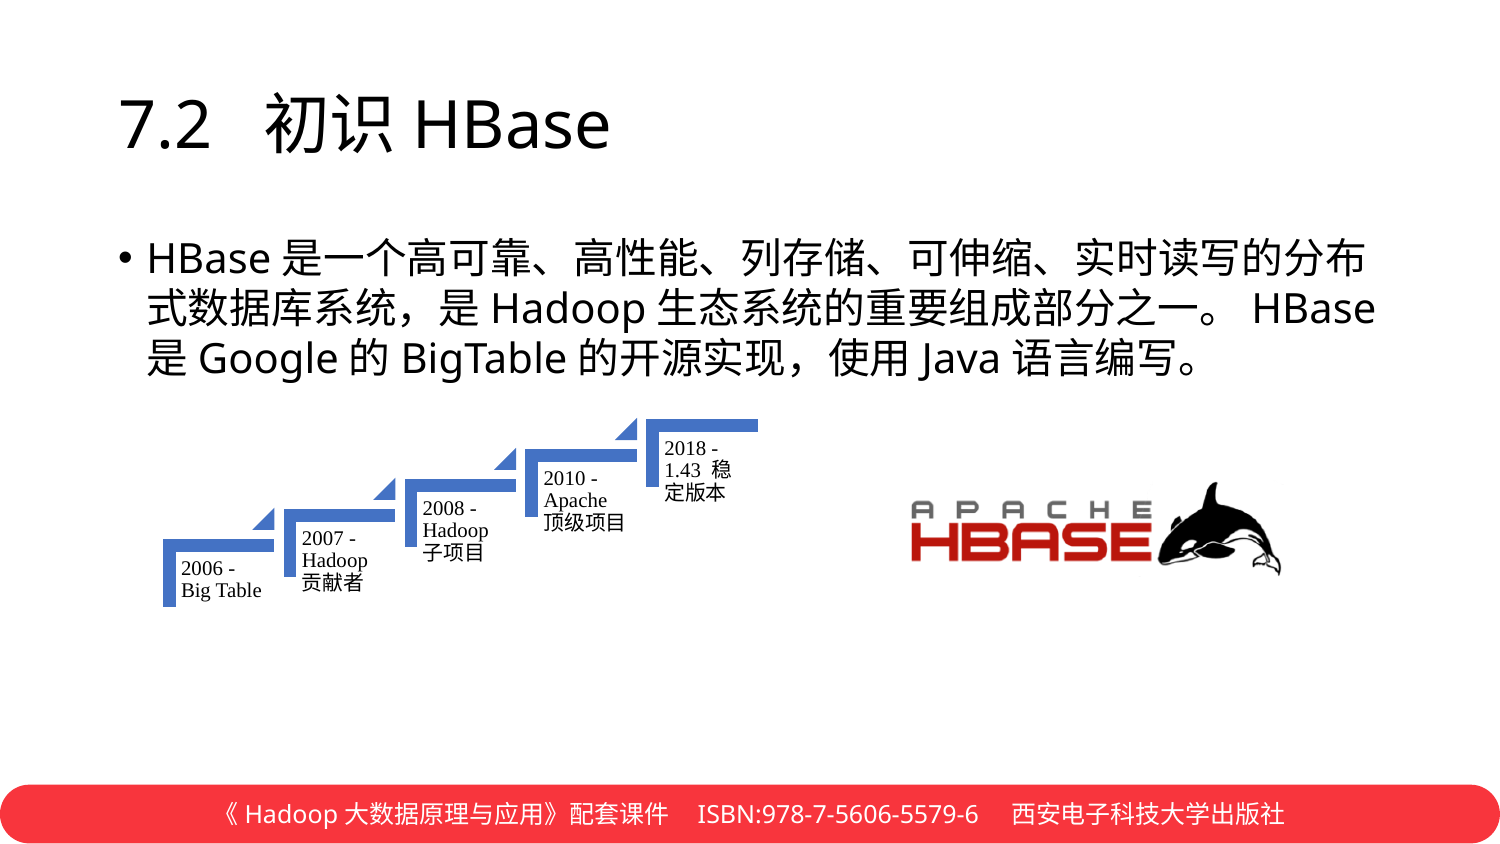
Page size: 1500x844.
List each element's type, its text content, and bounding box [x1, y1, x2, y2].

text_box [144, 420, 776, 638]
title 7.2 初识HBase [103, 44, 1397, 208]
picture [906, 480, 1284, 577]
list HBase是一个高可靠、高性能、列存储、可伸缩、实时读写的分布式数据库系统，是Hadoop生态系统的重要组成部分之一。HBase是Google的BigTable的开源实现，使用Java语言编写。 [103, 224, 1397, 760]
